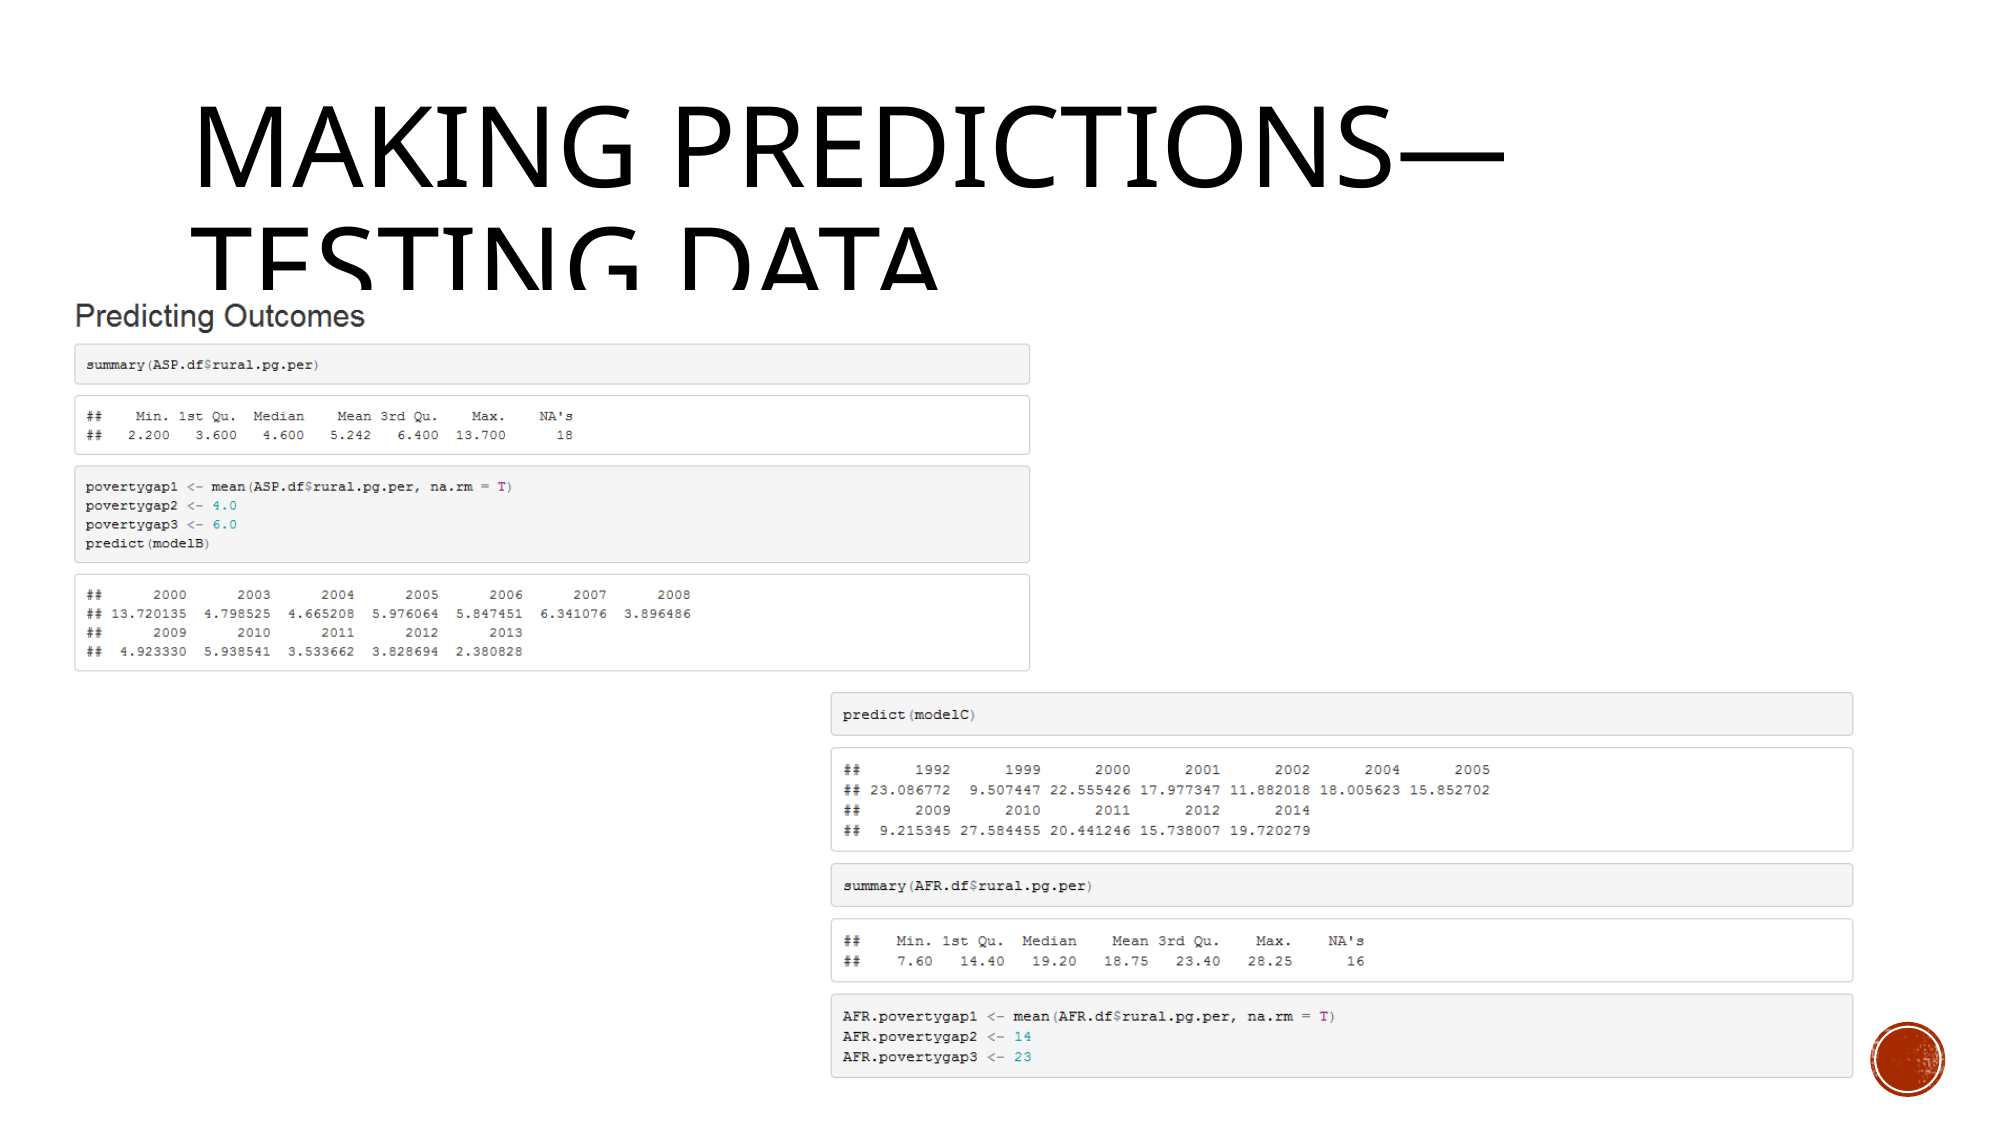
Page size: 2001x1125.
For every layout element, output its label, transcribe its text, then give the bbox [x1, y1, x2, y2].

title Making predictions—Testing data [175, 79, 1826, 344]
picture [66, 290, 1867, 1095]
